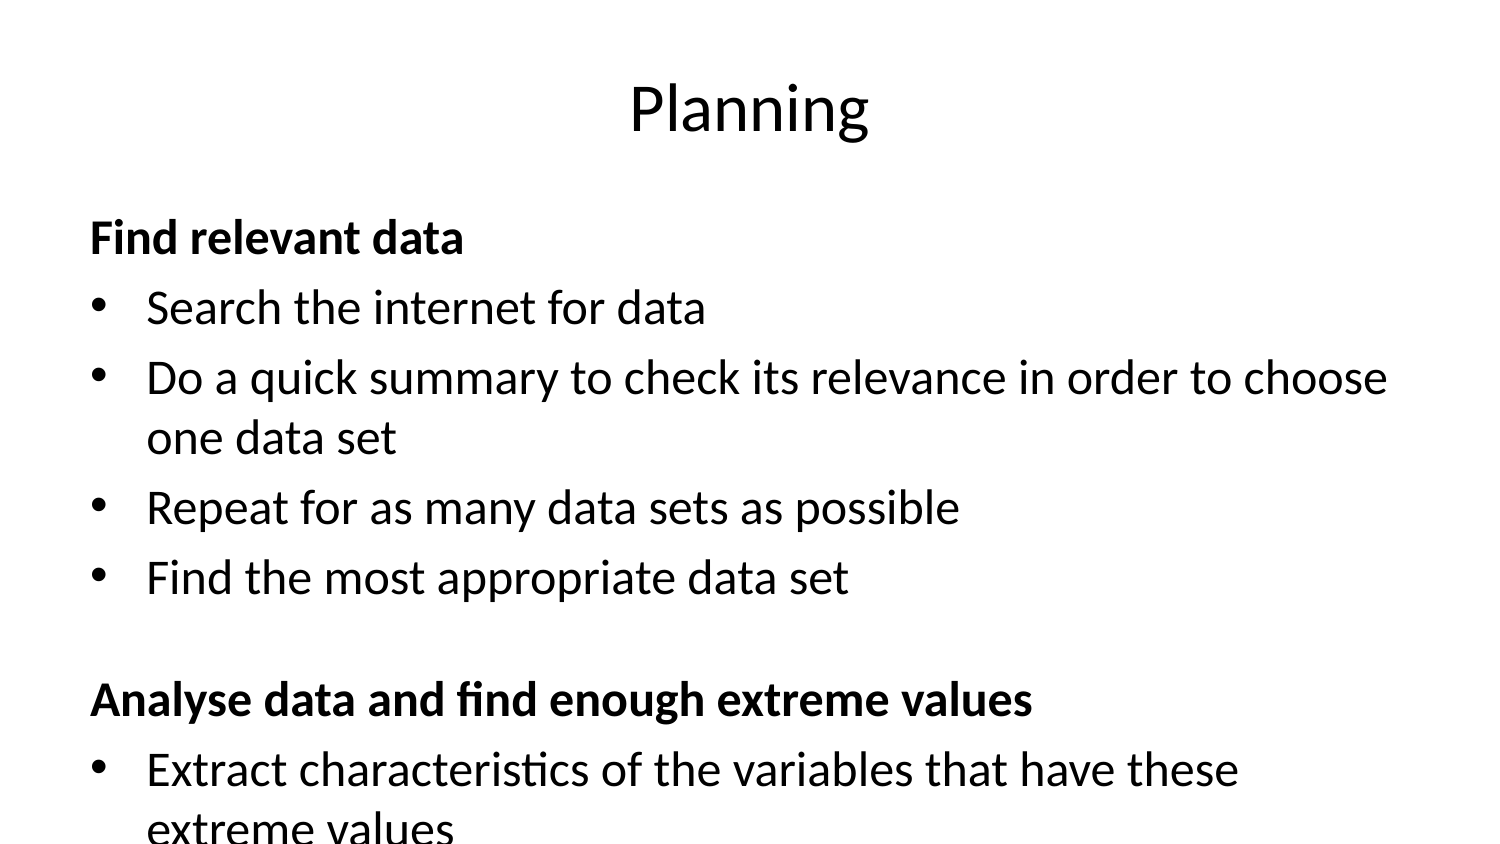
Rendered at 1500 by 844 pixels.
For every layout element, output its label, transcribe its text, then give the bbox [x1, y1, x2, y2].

list Find relevant data Search the internet for data Do a quick summary to check its relevance in order to choose one data set Repeat for as many data sets as possible Find the most appropriate data set Analyse data and find enough extreme values Extract characteristics of the variables that have these extreme values Study and analyse their graphs Study and interpret their measures Create maps to visualise our research Discover softwares to display these maps with a legend Annotate these maps Colour the maps according to a colour gradient indicated in the legend Inform citizens of any extreme event that might happen Predict these extreme events Keep collecting data to have more accurate predictions [75, 196, 1425, 754]
title Planning [75, 33, 1425, 175]
